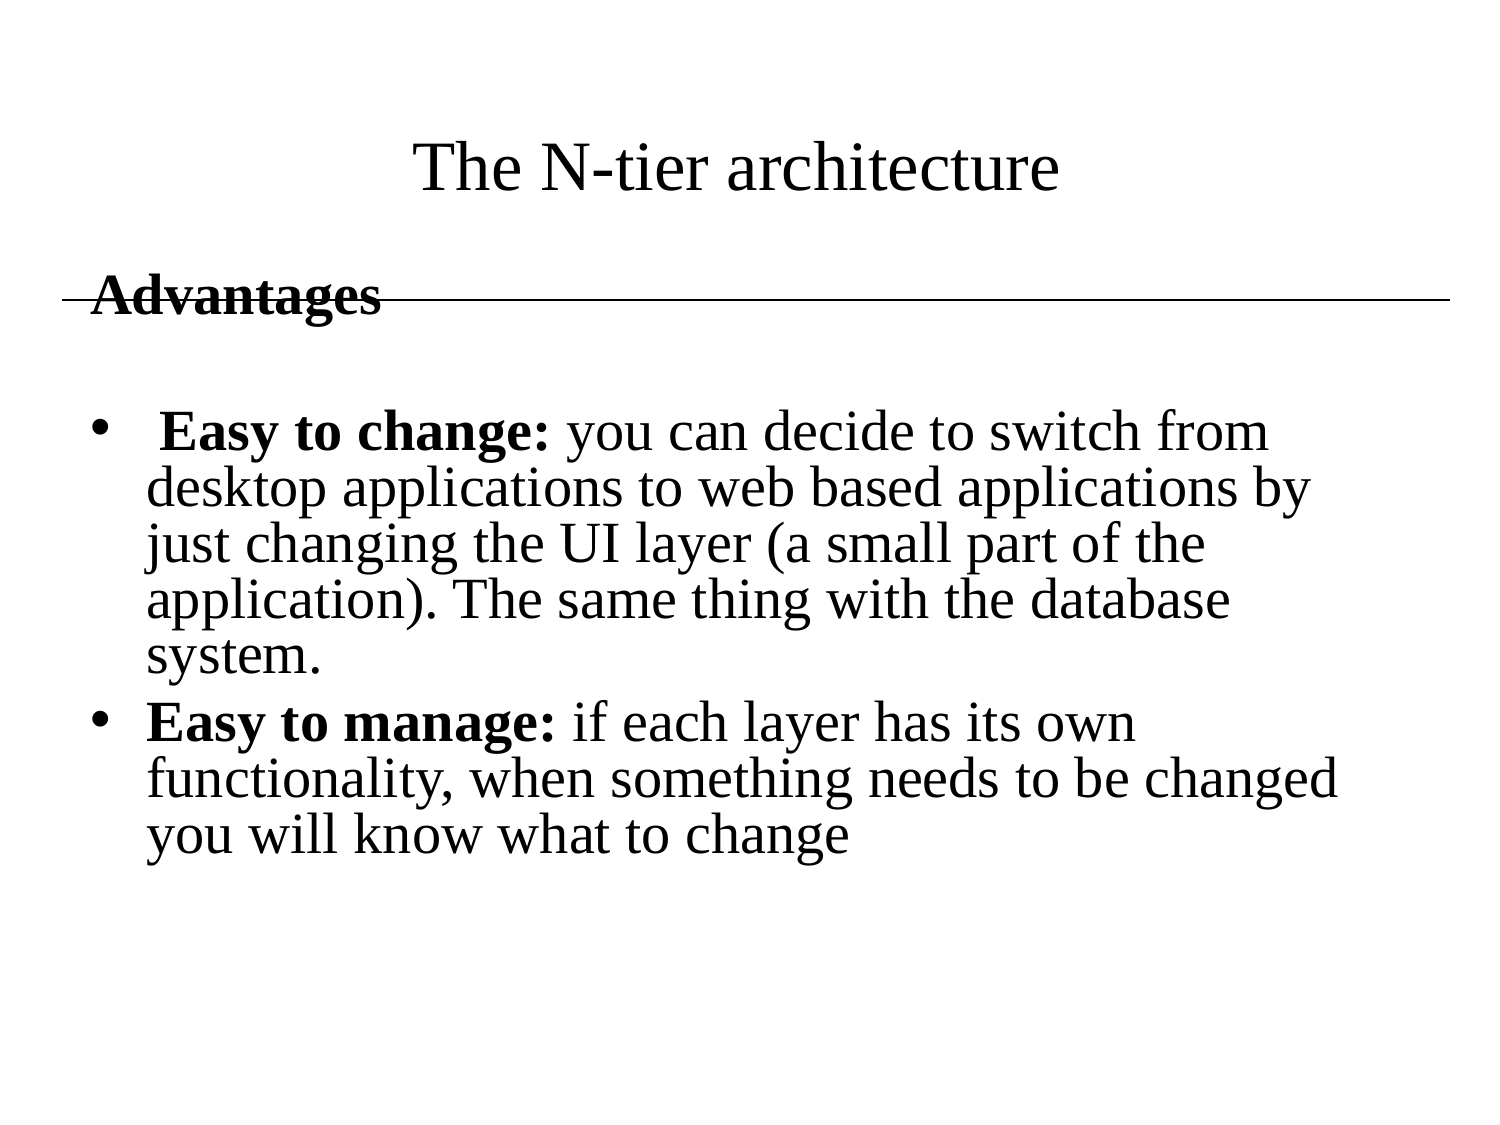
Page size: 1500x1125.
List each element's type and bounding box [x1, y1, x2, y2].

title [99, 112, 1375, 213]
list [75, 262, 1425, 1005]
